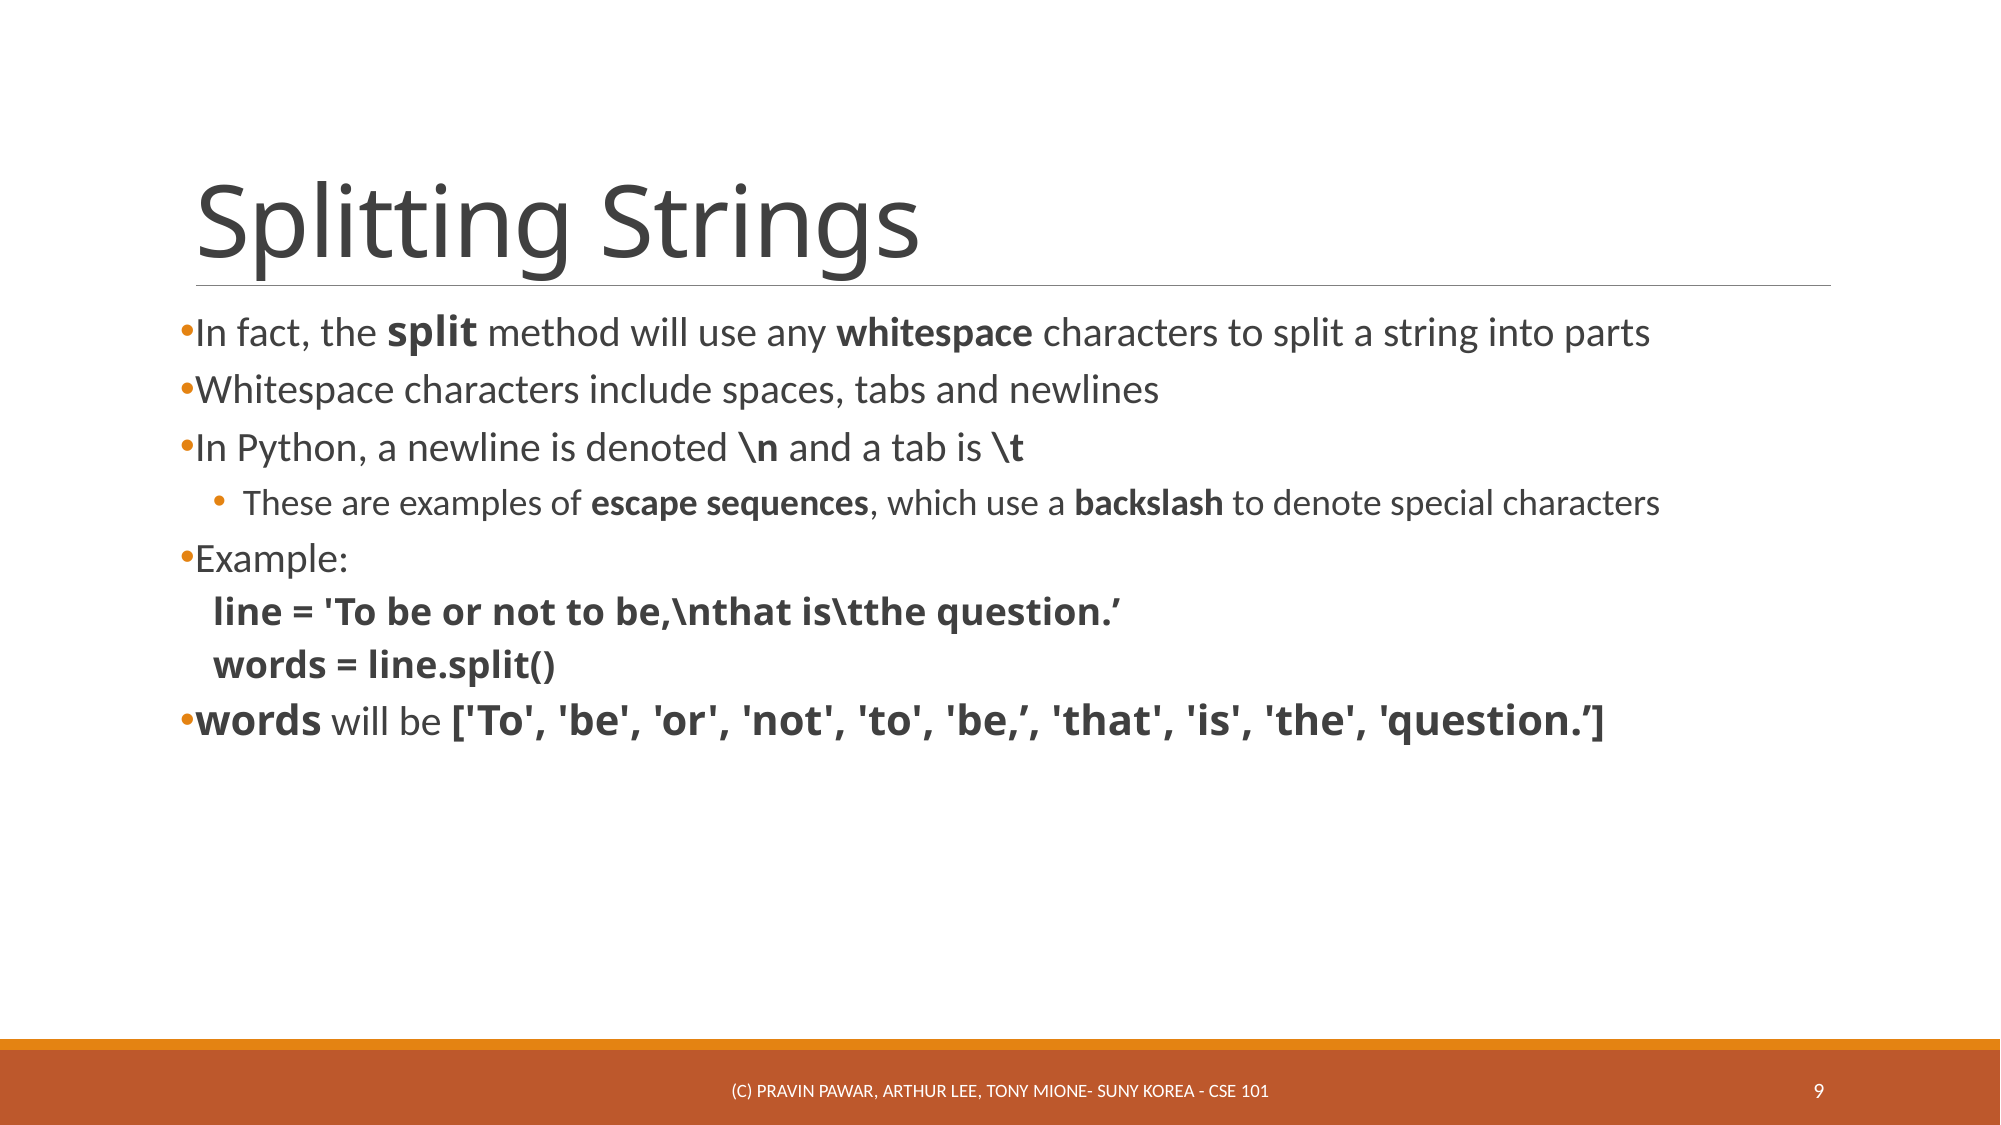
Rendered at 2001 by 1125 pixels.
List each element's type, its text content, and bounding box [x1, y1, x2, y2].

footer (c) Pravin Pawar, Arthur Lee, Tony Mione- SUNY Korea - CSE 101 [604, 1059, 1396, 1120]
list In fact, the split method will use any whitespace characters to split a string into parts Whitespace characters include spaces, tabs and newlines In Python, a newline is denoted \n and a tab is \t These are examples of escape sequences, which use a backslash to denote special characters Example: line = 'To be or not to be,\nthat is\tthe question.’ words = line.split() words will be ['To', 'be', 'or', 'not', 'to', 'be,’, 'that', 'is', 'the', 'question.’] [180, 302, 1830, 963]
slide_number 9 [1624, 1059, 1840, 1120]
title Splitting Strings [180, 47, 1830, 285]
